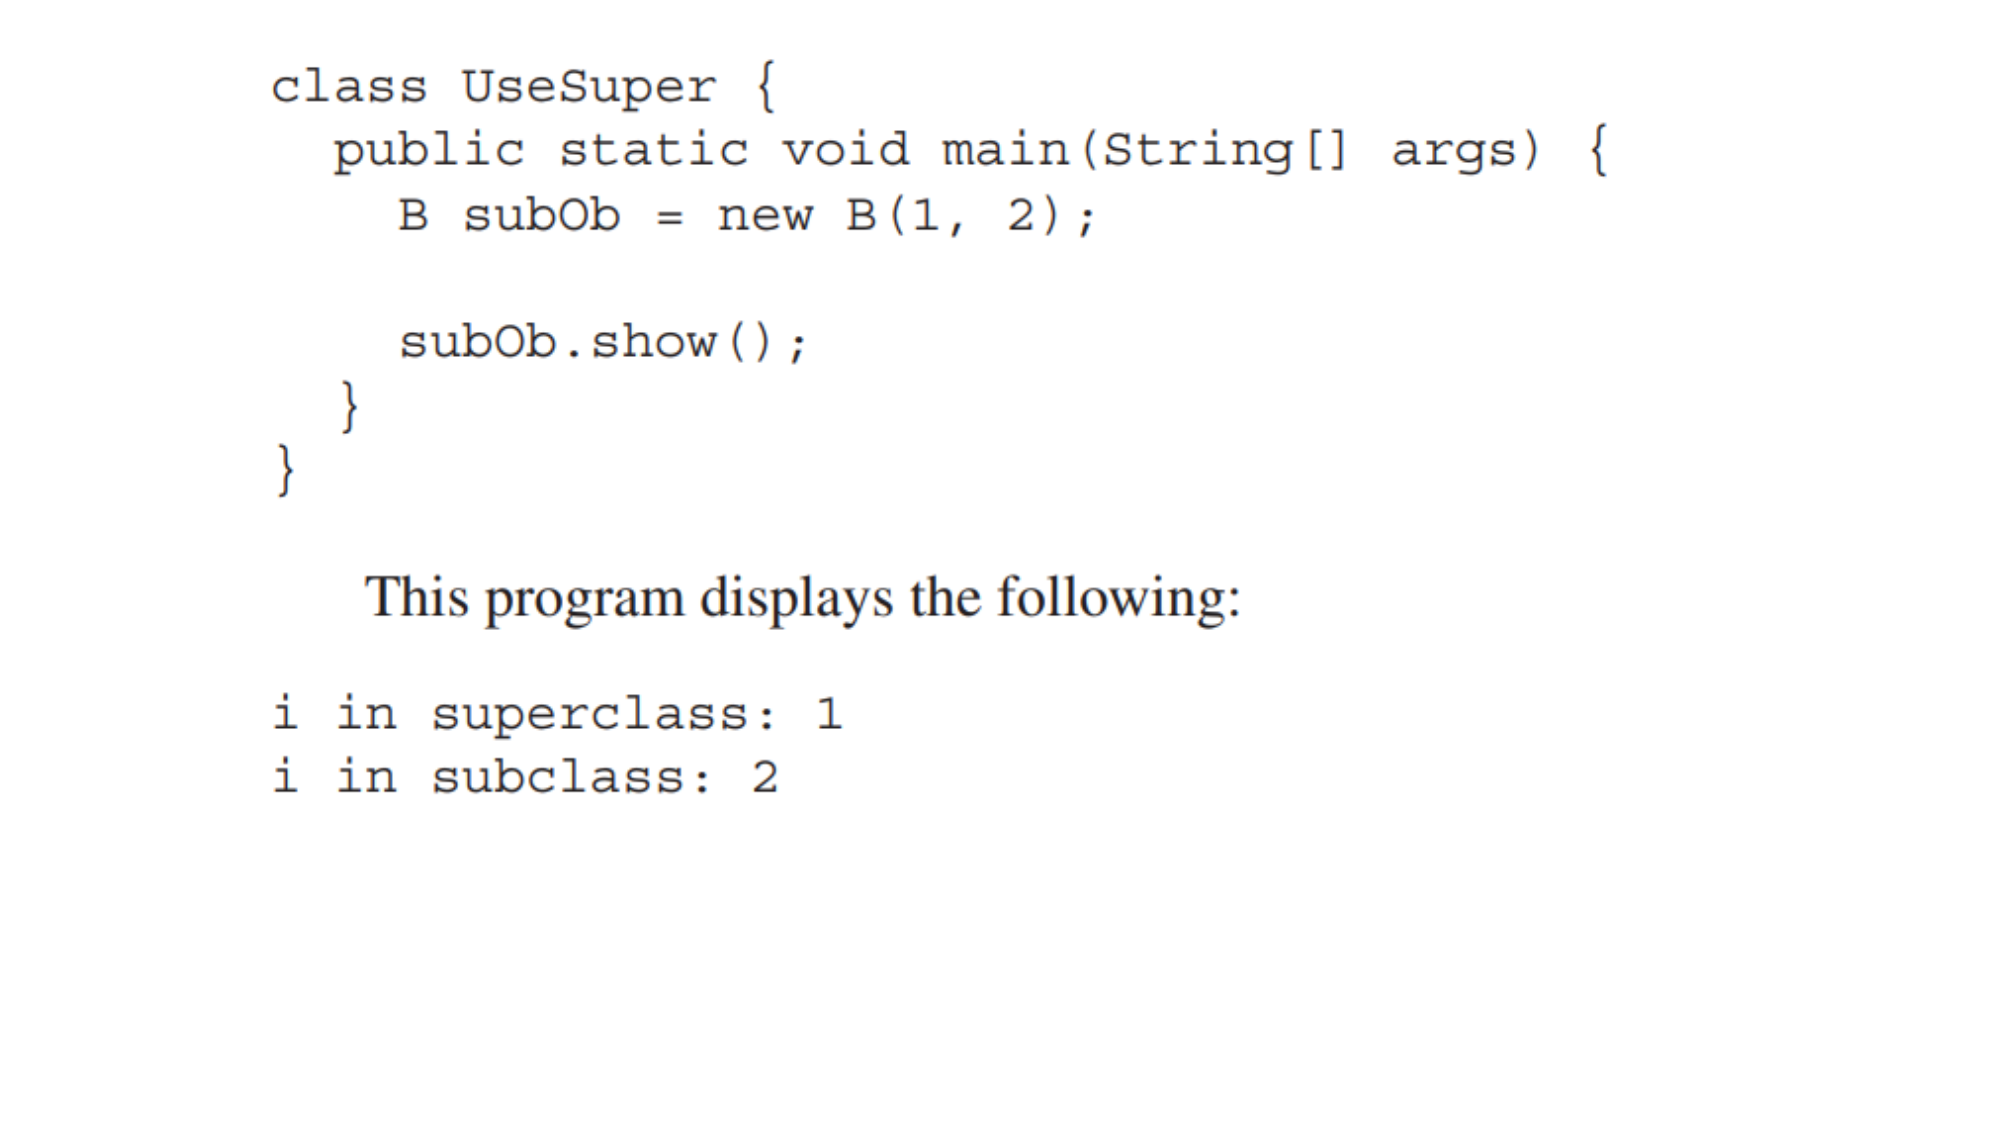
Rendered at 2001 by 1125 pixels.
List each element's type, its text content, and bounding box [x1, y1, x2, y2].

subtitle Inheritance [252, 56, 1753, 1055]
picture [195, 56, 1696, 818]
